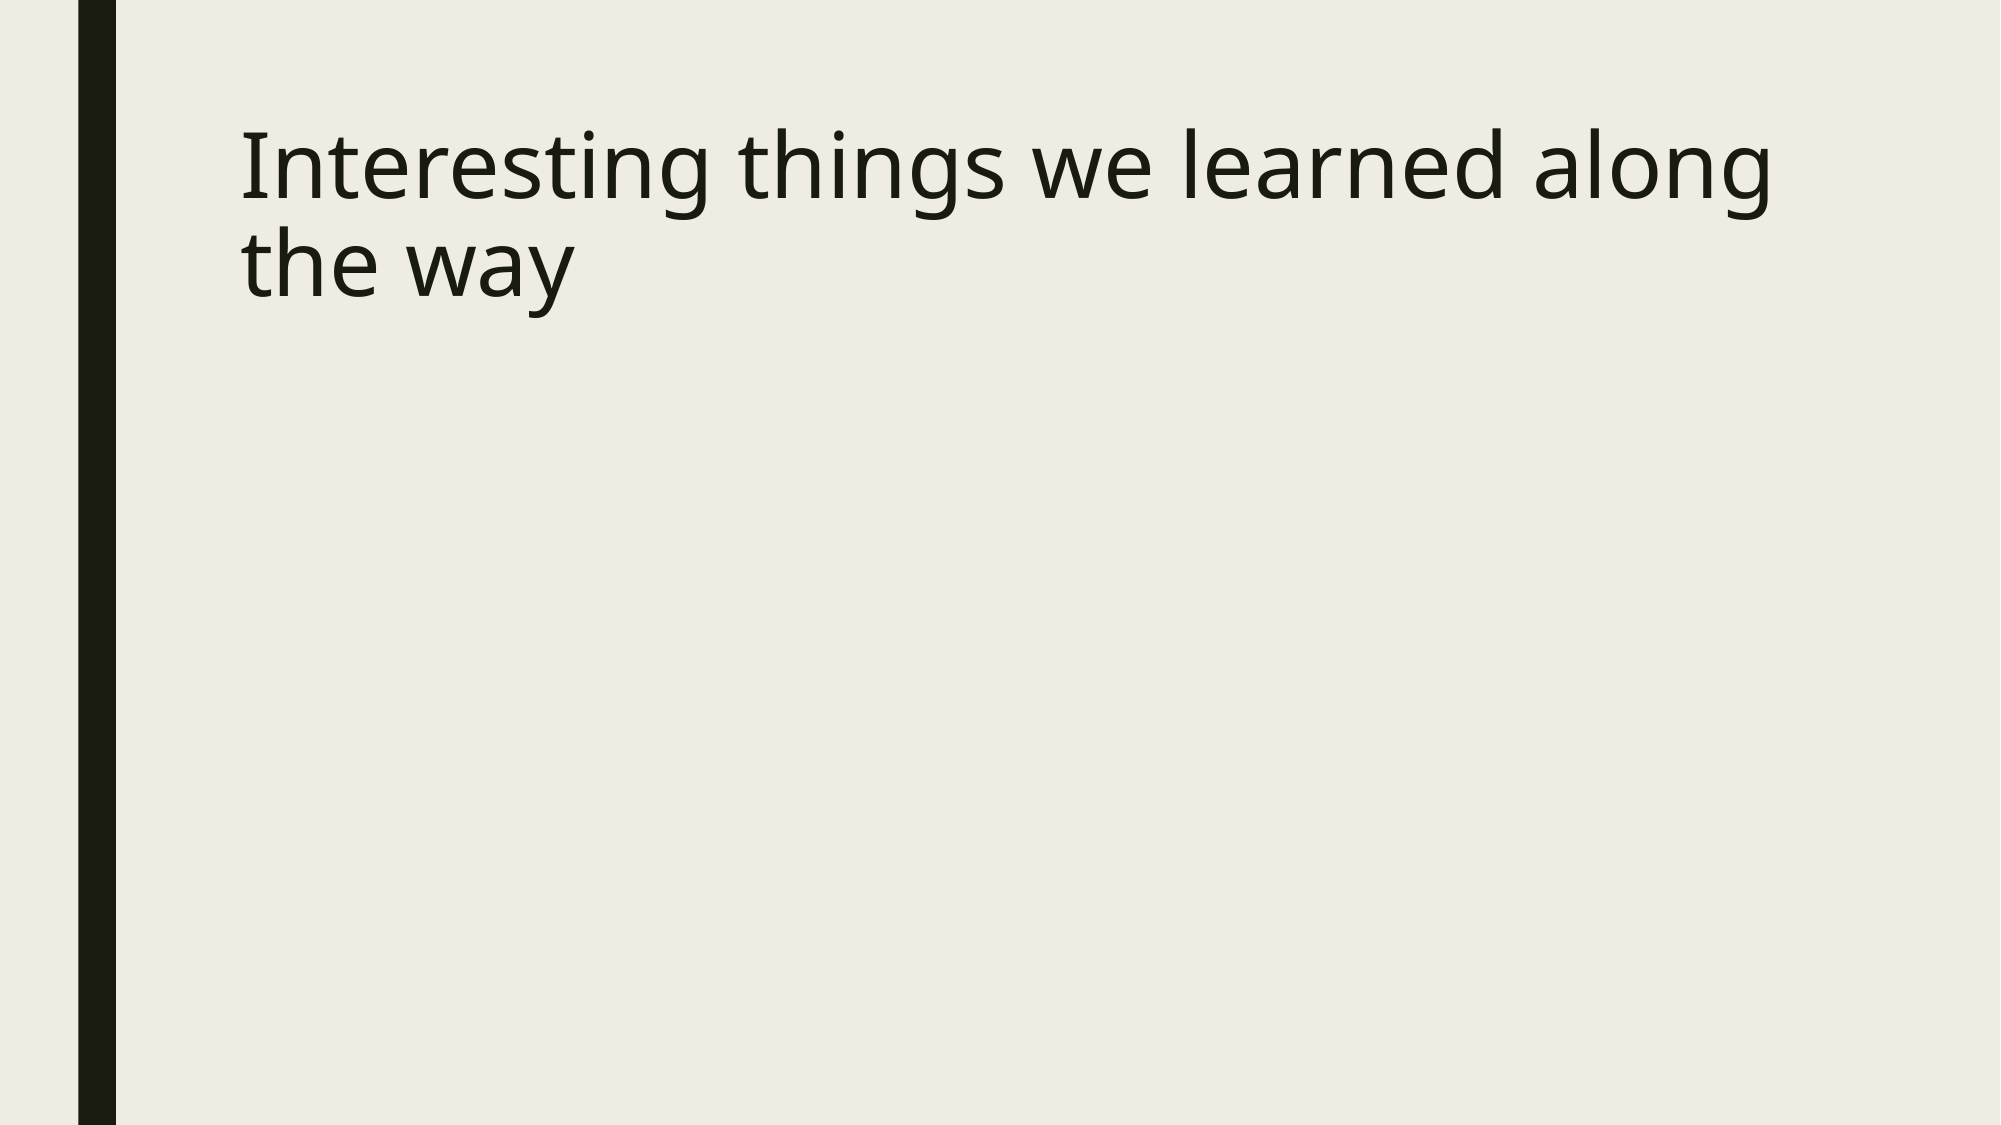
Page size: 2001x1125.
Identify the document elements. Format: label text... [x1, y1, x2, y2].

title Interesting things we learned along the way [225, 112, 1800, 357]
